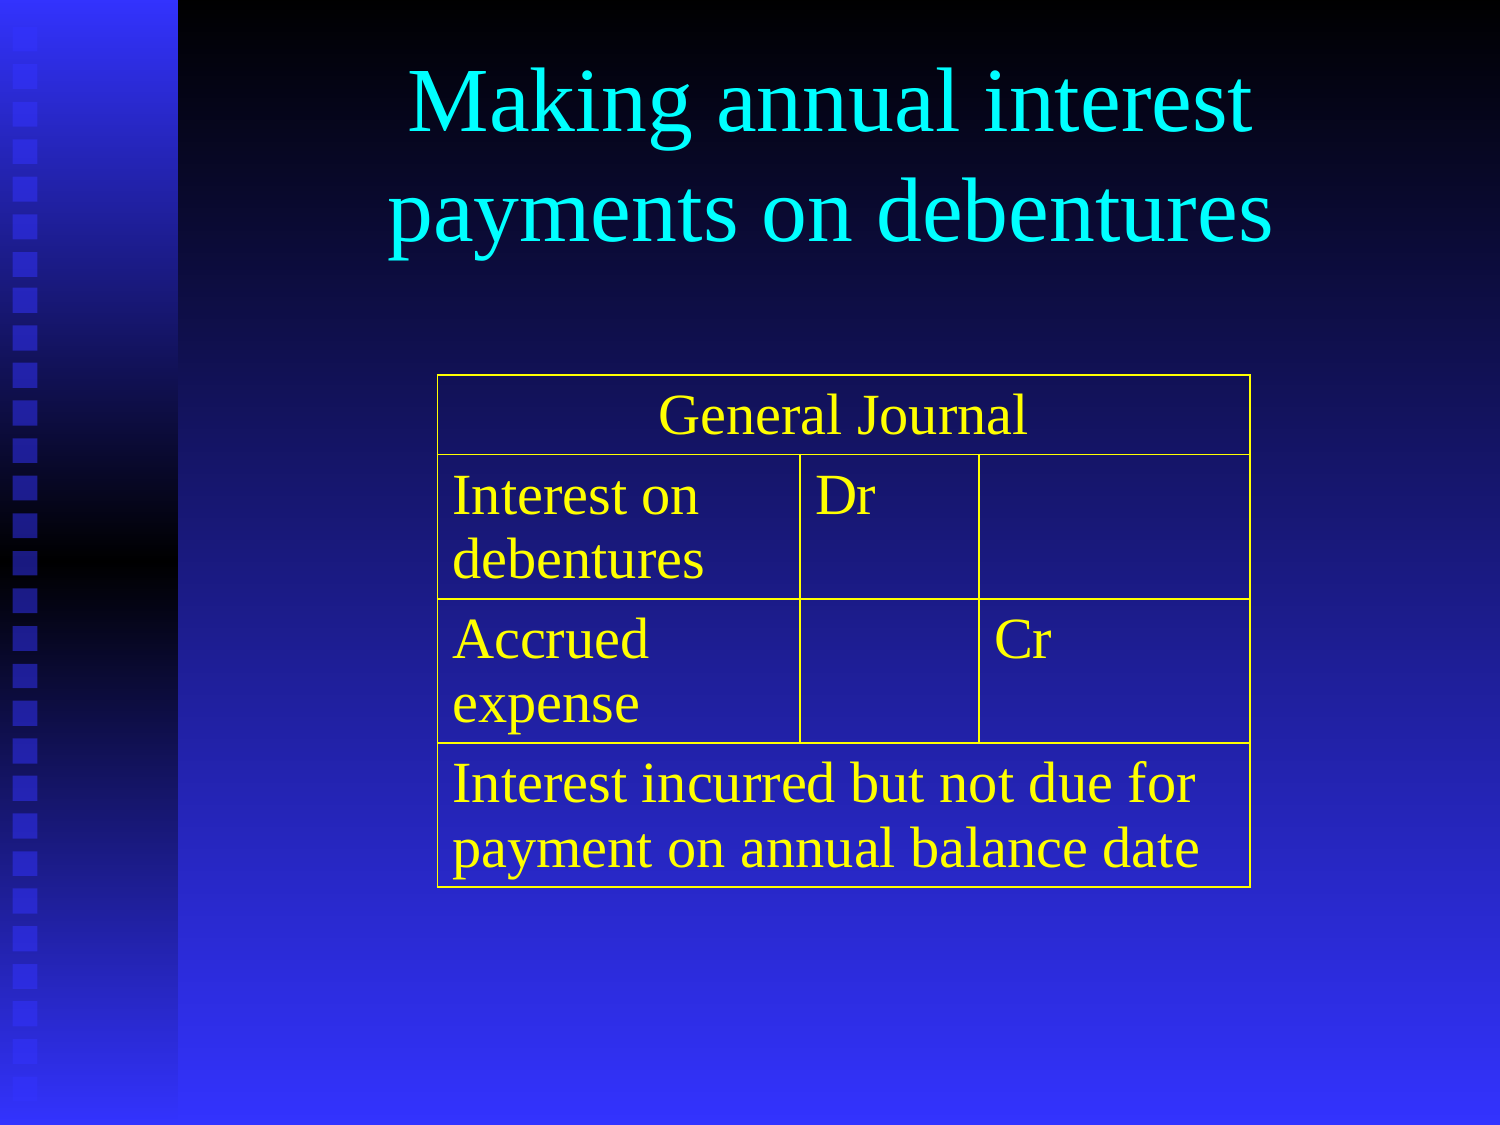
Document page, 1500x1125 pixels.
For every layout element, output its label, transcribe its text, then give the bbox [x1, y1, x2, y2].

table_cell Interest on debentures [438, 455, 799, 598]
table_cell [980, 455, 1249, 598]
title Making annual interest payments on debentures [249, 49, 1413, 251]
table_cell [801, 600, 978, 742]
table_cell Dr [801, 455, 978, 598]
table_cell Accrued expense [438, 600, 799, 742]
table_header General Journal [438, 376, 1249, 454]
table_cell Interest incurred but not due for payment on annual balance date [438, 744, 1249, 886]
table_cell Cr [980, 600, 1249, 742]
